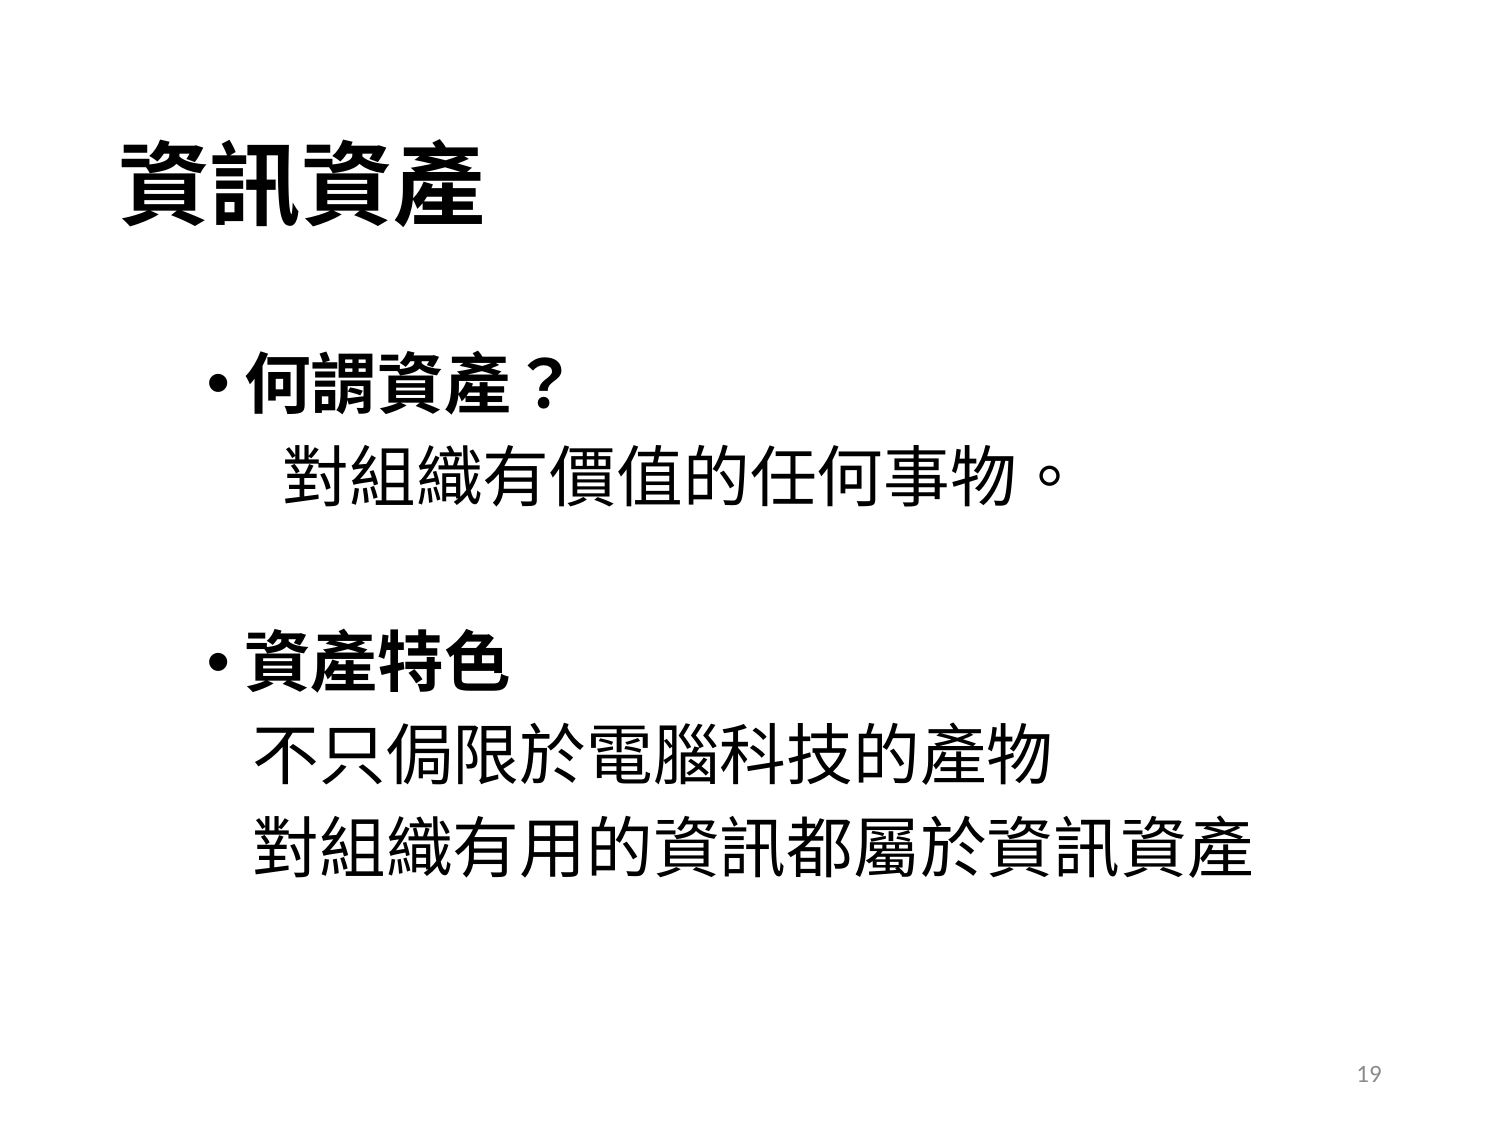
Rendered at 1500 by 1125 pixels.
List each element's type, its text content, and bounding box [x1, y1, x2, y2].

slide_number 19 [1059, 1057, 1397, 1103]
title 資訊資產 [103, 79, 1397, 298]
list 何謂資產？ 對組織有價值的任何事物。 資產特色 不只侷限於電腦科技的產物 對組織有用的資訊都屬於資訊資產 [191, 343, 1486, 1057]
